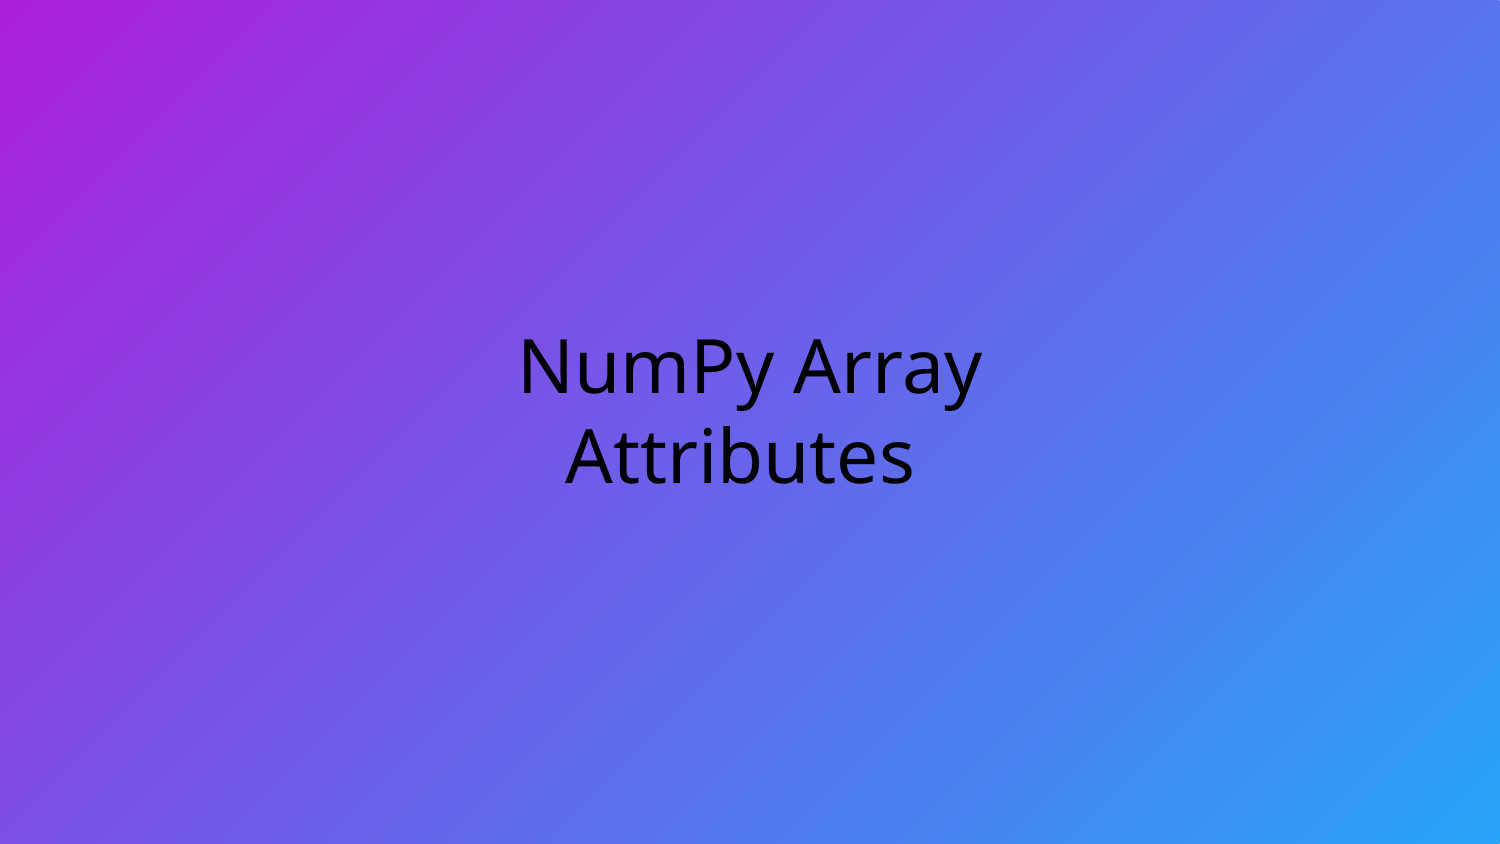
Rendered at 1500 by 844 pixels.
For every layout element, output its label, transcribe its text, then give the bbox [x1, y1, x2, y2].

text_box NumPy Array Attributes [334, 303, 1166, 540]
